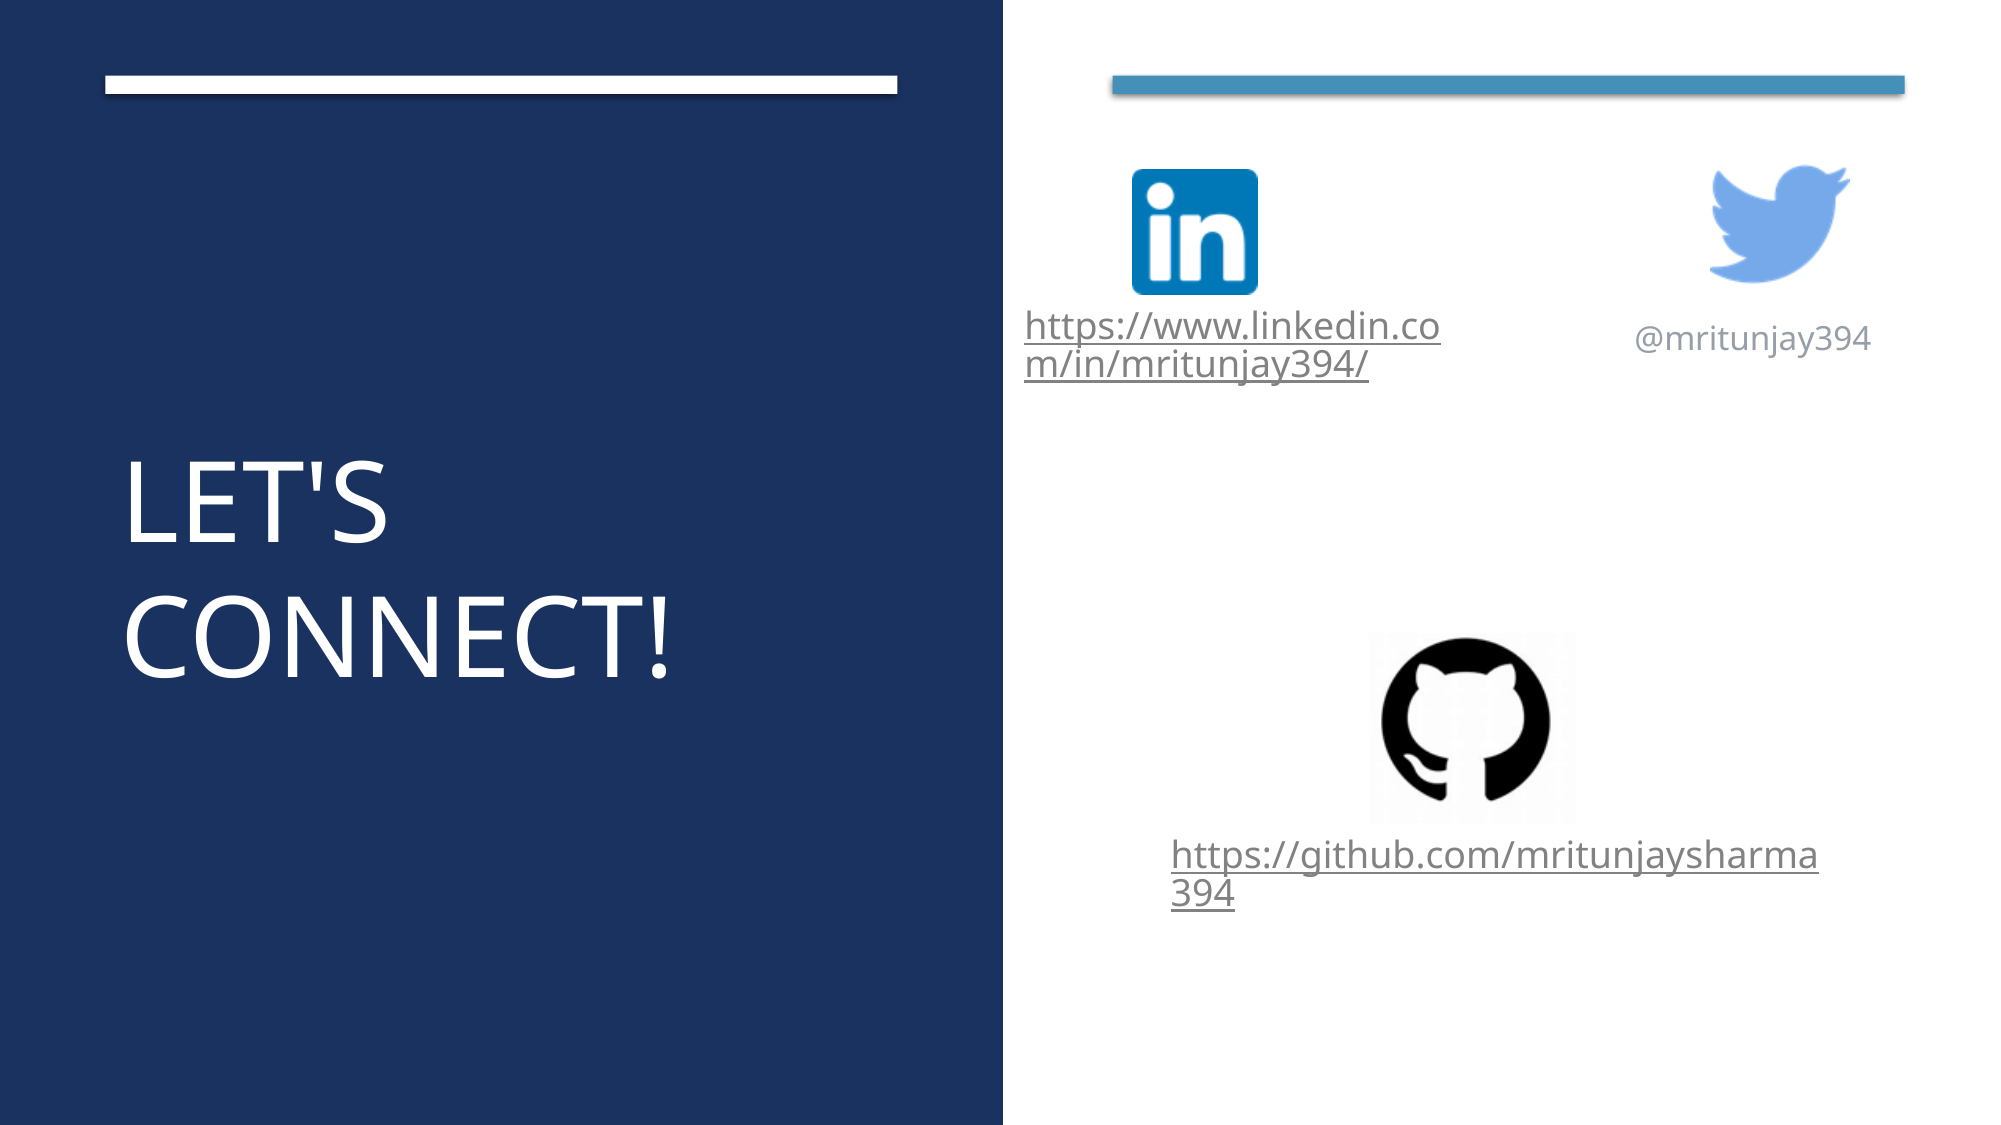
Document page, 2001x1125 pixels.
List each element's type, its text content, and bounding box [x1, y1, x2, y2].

text_box [0, 0, 1005, 1125]
picture [1709, 153, 1850, 296]
picture [1131, 169, 1140, 178]
text_box @mritunjay394 [1619, 309, 2000, 365]
text_box https://www.linkedin.com/in/mritunjay394/ [1009, 294, 1460, 406]
picture [1248, 169, 1258, 178]
text_box [1005, 0, 2000, 1125]
title Let's Connect! [105, 169, 898, 962]
picture [1248, 284, 1258, 296]
picture [1179, 213, 1246, 283]
picture [1131, 284, 1141, 296]
text_box [104, 74, 898, 95]
picture [1369, 632, 1577, 825]
picture [1145, 180, 1175, 283]
text_box https://github.com/mritunjaysharma394 [1155, 823, 1837, 935]
text_box [1112, 74, 1906, 95]
